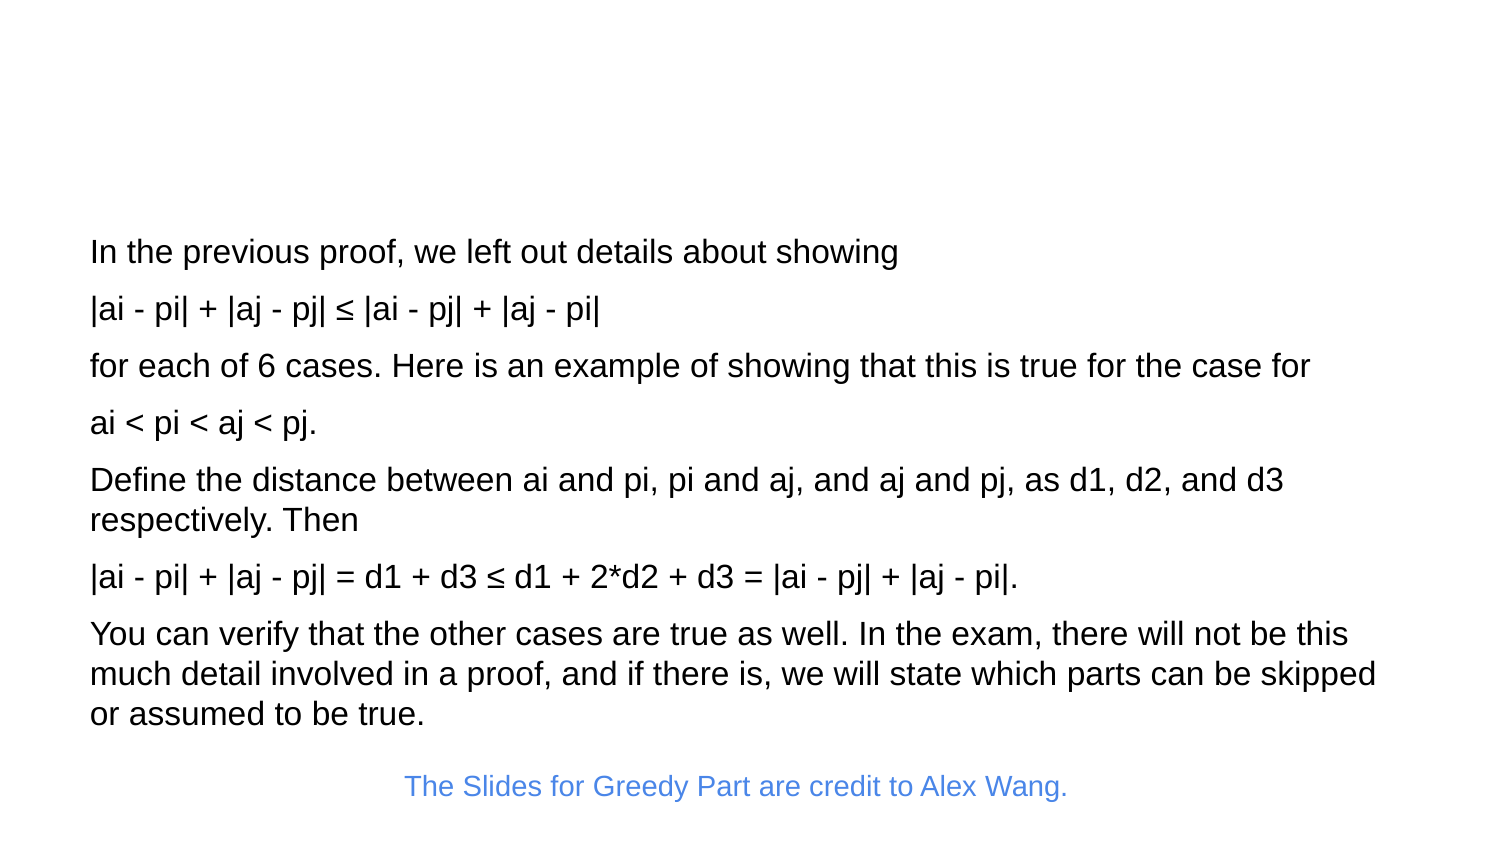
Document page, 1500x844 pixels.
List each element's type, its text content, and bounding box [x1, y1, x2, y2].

list In the previous proof, we left out details about showing |ai - pi| + |aj - pj| ≤ |ai - pj| + |aj - pi| for each of 6 cases. Here is an example of showing that this is true for the case for ai < pi < aj < pj. Define the distance between ai and pi, pi and aj, and aj and pj, as d1, d2, and d3 respectively. Then |ai - pi| + |aj - pj| = d1 + d3 ≤ d1 + 2*d2 + d3 = |ai - pj| + |aj - pi|. You can verify that the other cases are true as well. In the exam, there will not be this much detail involved in a proof, and if there is, we will state which parts can be skipped or assumed to be true. [74, 222, 1426, 746]
text_box The Slides for Greedy Part are credit to Alex Wang. [389, 752, 1111, 817]
